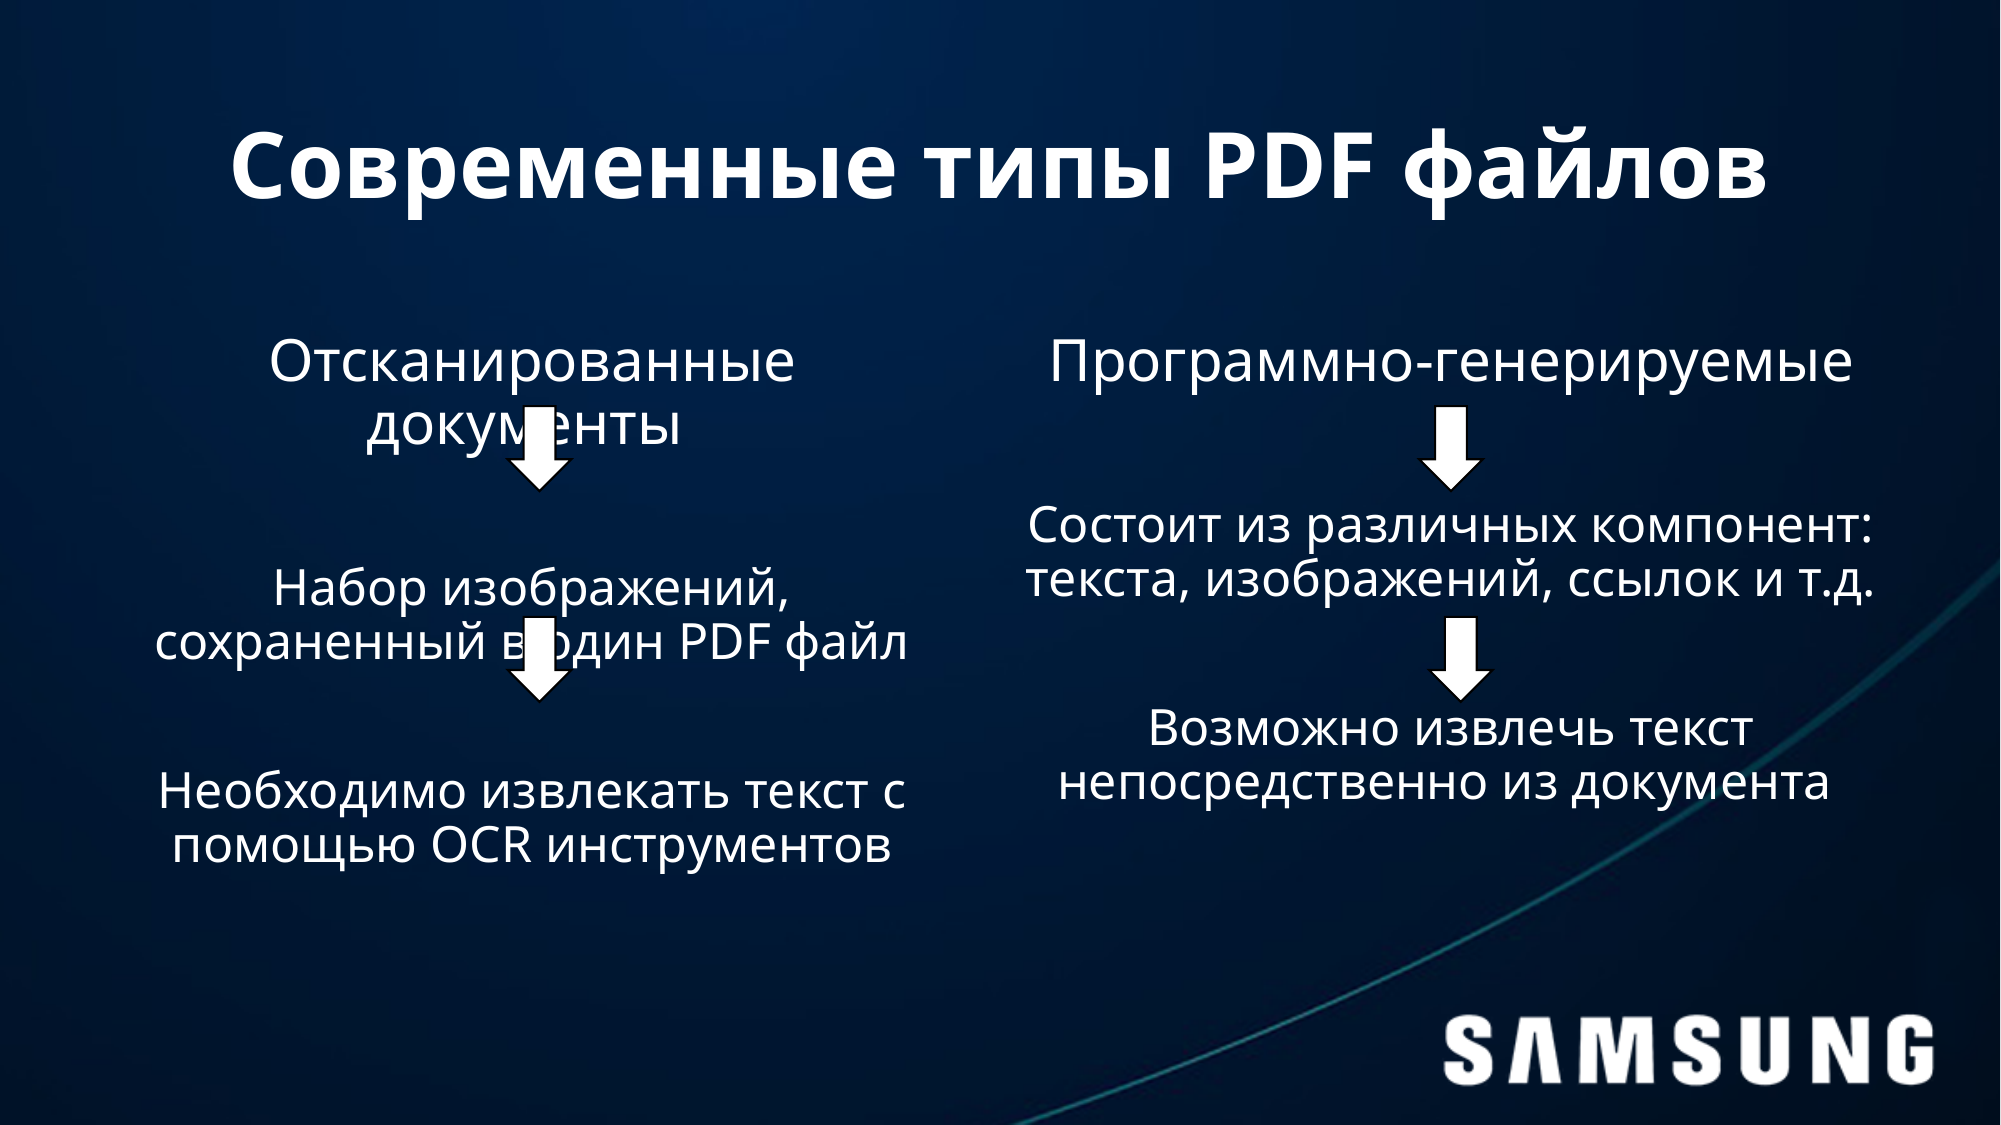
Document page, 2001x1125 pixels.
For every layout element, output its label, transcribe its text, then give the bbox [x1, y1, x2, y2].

title Современные типы PDF файлов [137, 59, 1863, 278]
list Отсканированные документы Набор изображений, сохраненный в один PDF файл Необходимо извлекать текст с помощью OCR инструментов [92, 323, 973, 923]
text_box [1416, 405, 1486, 493]
text_box [505, 615, 574, 704]
text_box [1426, 615, 1496, 704]
list Программно-генерируемые Состоит из различных компонент: текста, изображений, ссылок и т.д. Возможно извлечь текст непосредственно из документа [974, 323, 1928, 923]
picture [0, 0, 2001, 1125]
text_box [505, 405, 574, 493]
